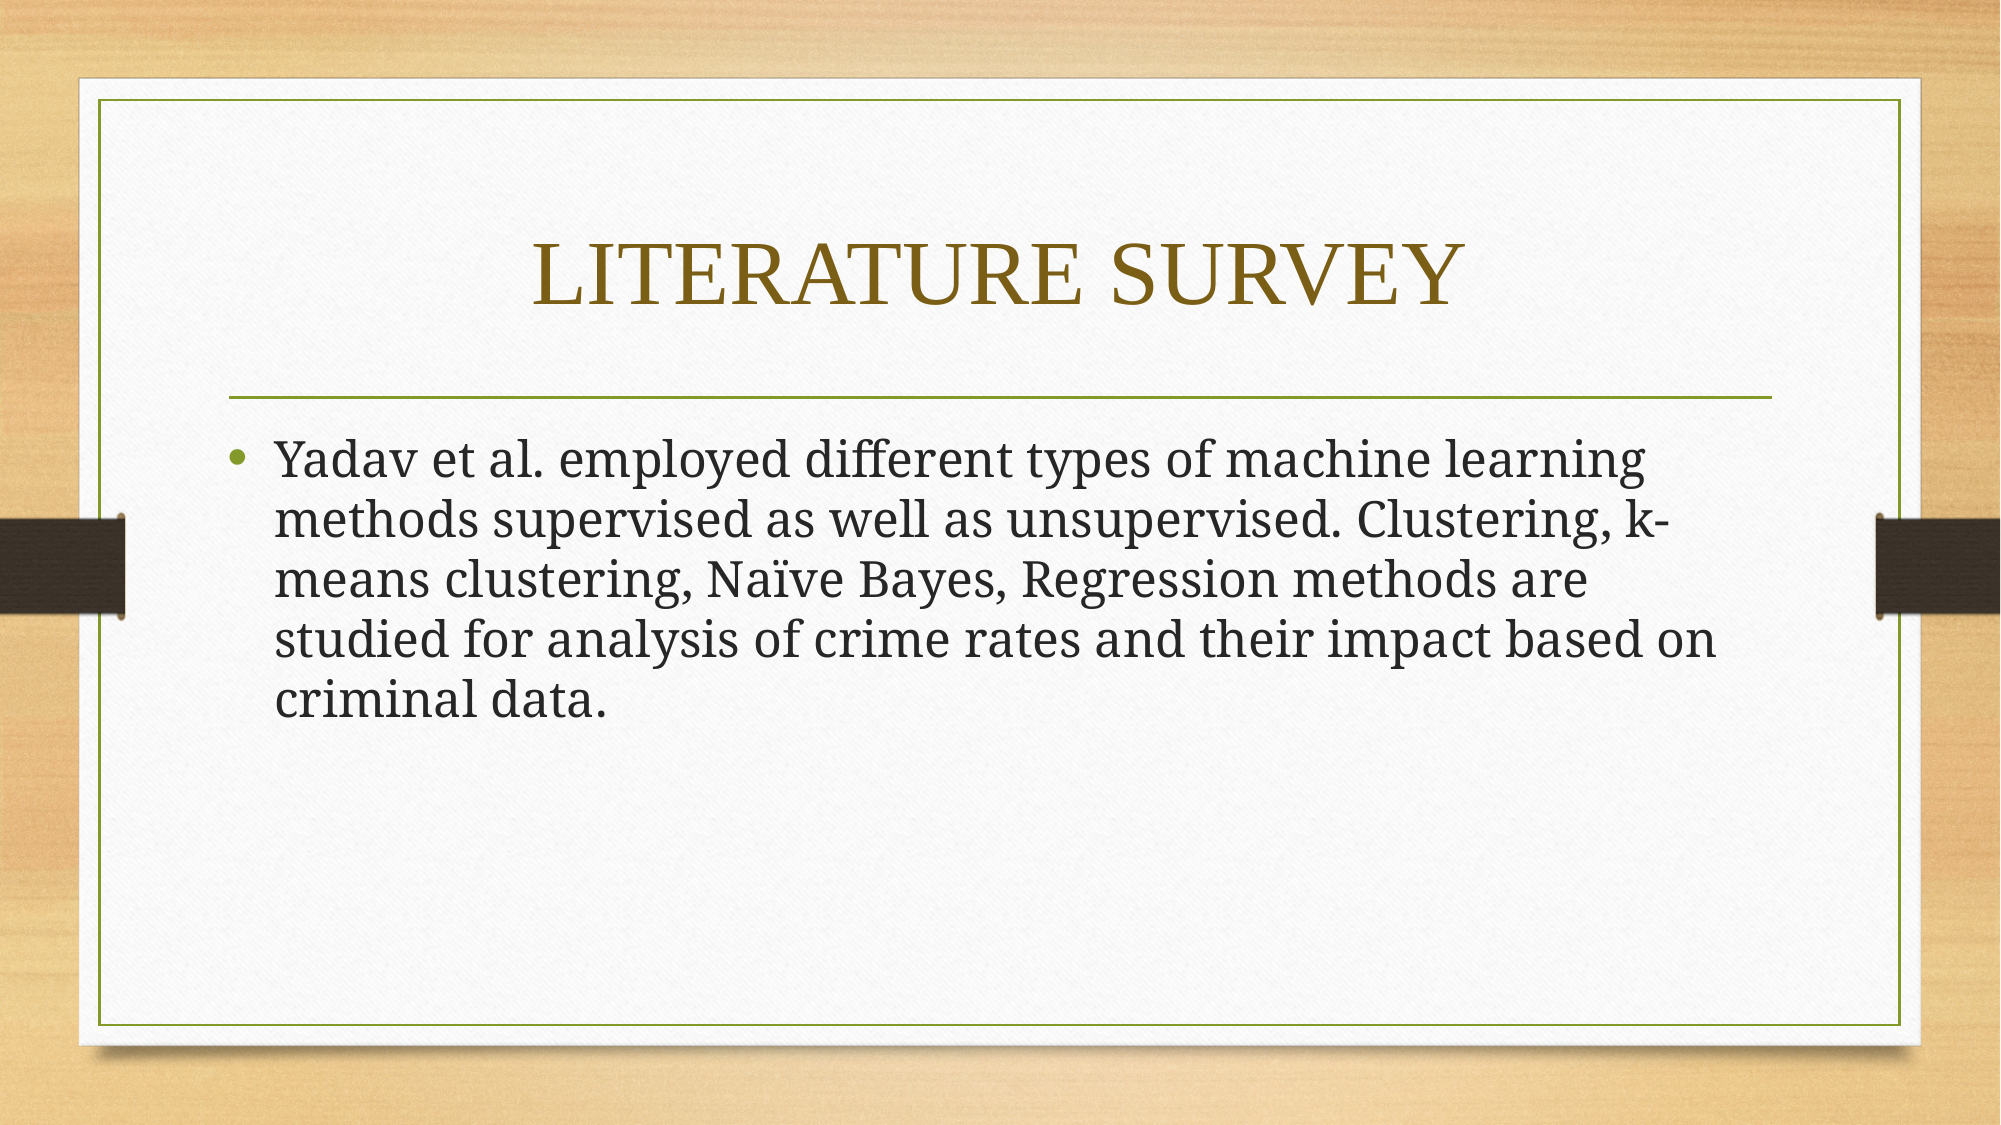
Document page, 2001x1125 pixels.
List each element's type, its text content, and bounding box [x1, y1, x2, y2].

picture [0, 0, 2001, 1125]
list Yadav et al. employed different types of machine learning methods supervised as well as unsupervised. Clustering, k-means clustering, Naïve Bayes, Regression methods are studied for analysis of crime rates and their impact based on criminal data. [212, 419, 1788, 964]
title LITERATURE SURVEY [212, 161, 1788, 375]
